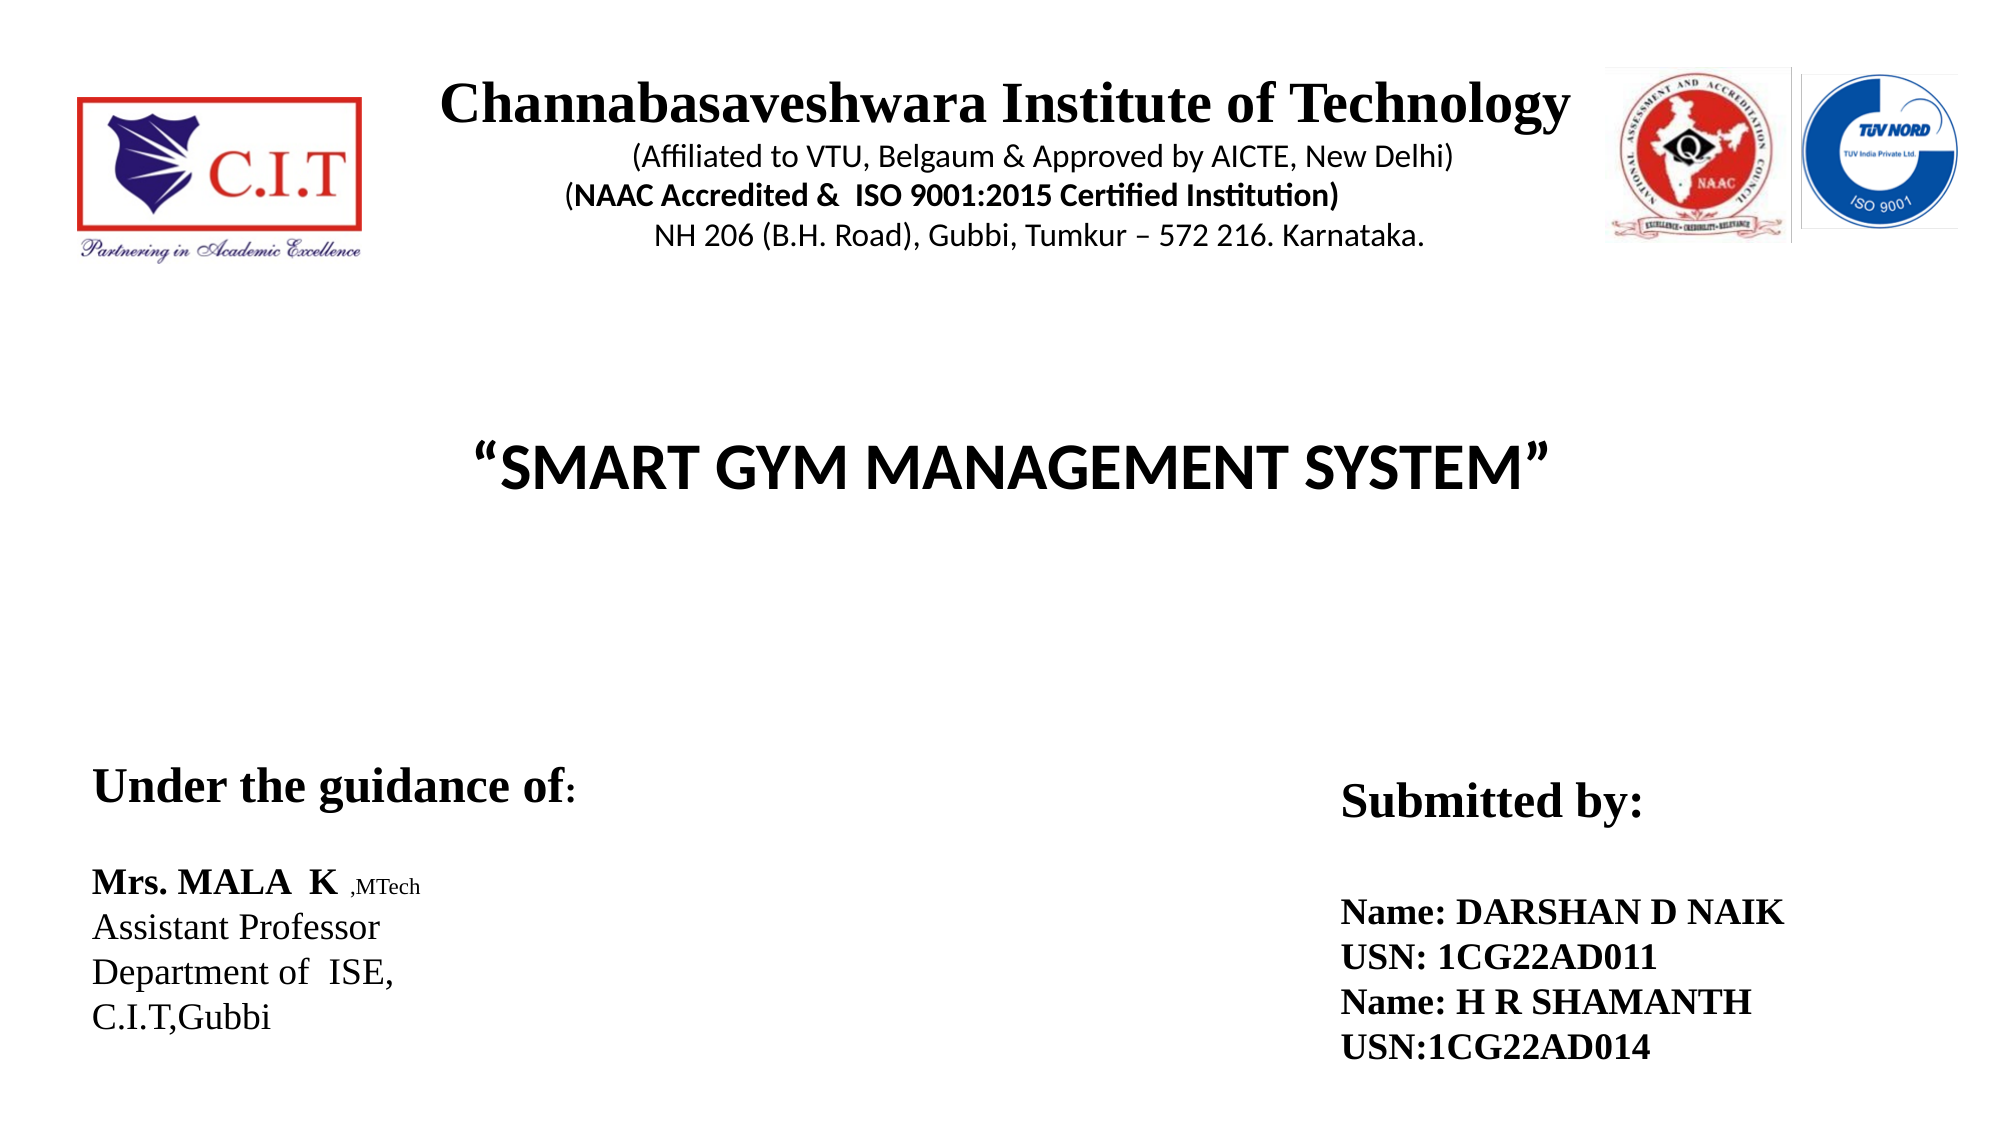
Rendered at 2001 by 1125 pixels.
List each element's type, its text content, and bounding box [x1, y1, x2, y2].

text_box Under the guidance of: Mrs. MALA K ,MTech Assistant Professor Department of ISE, C.I.T,Gubbi [77, 744, 619, 1045]
text_box Submitted by: Name: DARSHAN D NAIK USN: 1CG22AD011 Name: H R SHAMANTH USN:1CG22AD014 [1325, 760, 1972, 1075]
text_box “SMART GYM MANAGEMENT SYSTEM” [456, 415, 1606, 511]
picture [1605, 67, 1958, 243]
text_box Channabasaveshwara Institute of Technology (Affiliated to VTU, Belgaum & Approved by AICTE, New Delhi) (NAAC Accredited & ISO 9001:2015 Certified Institution) NH 206 (B.H. Road), Gubbi, Tumkur – 572 216. Karnataka. [331, 56, 1606, 261]
picture [77, 97, 362, 264]
